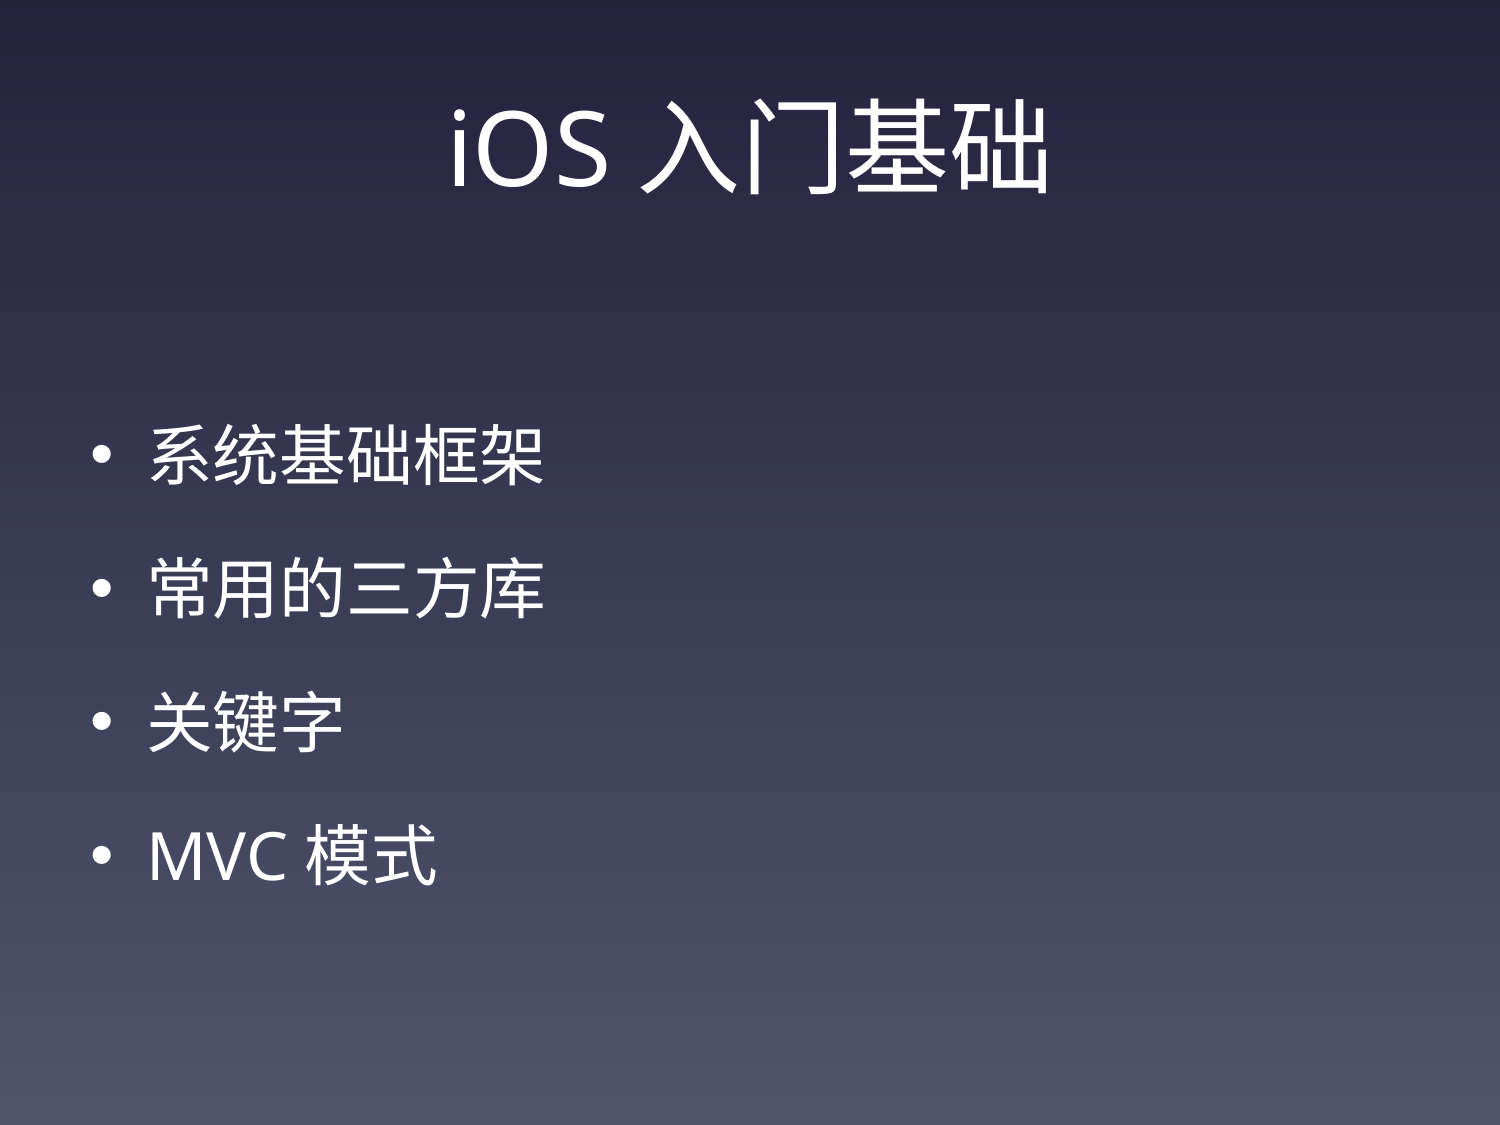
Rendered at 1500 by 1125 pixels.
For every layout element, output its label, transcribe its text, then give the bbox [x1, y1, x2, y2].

list 系统基础框架 常用的三方库 关键字 MVC模式 [75, 262, 1425, 1005]
title iOS入门基础 [75, 75, 1425, 262]
